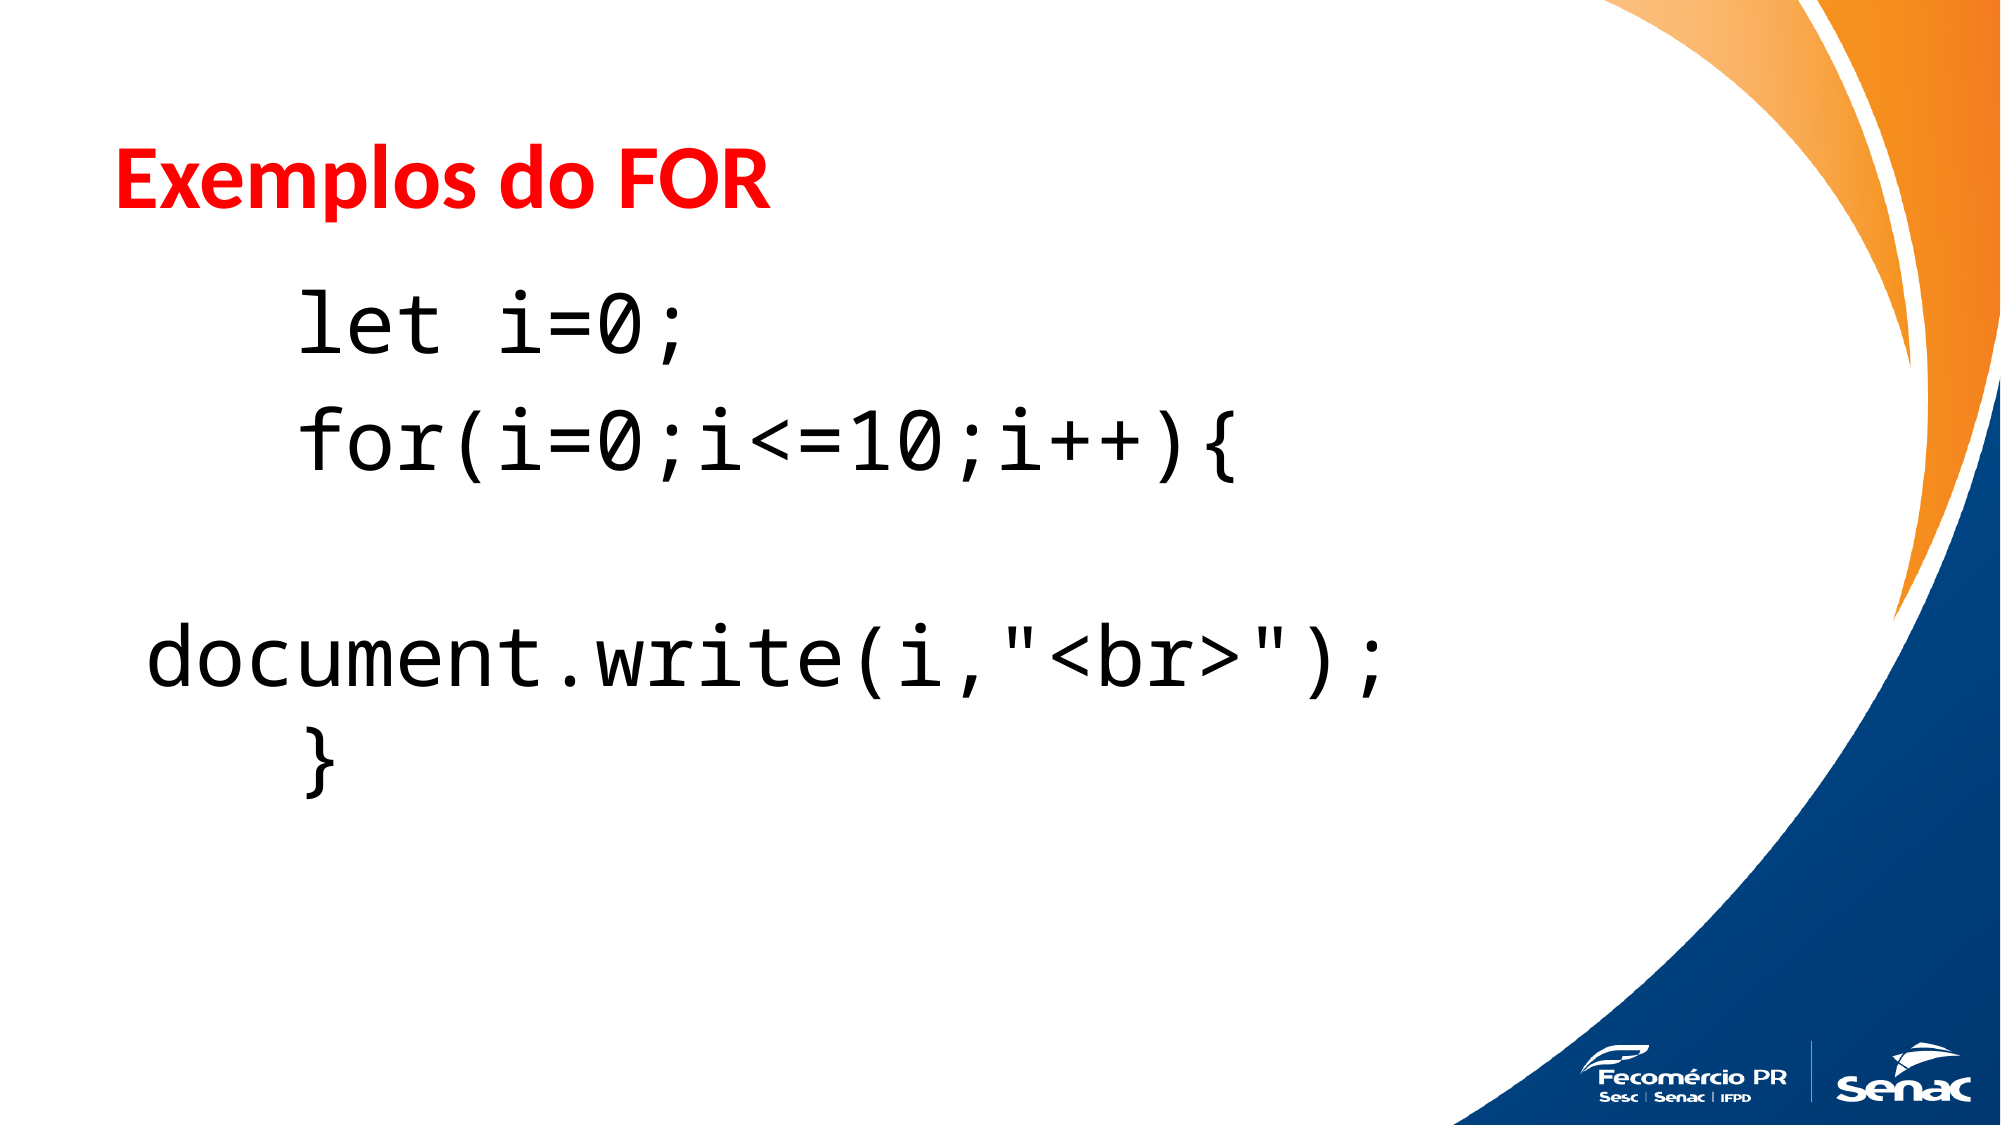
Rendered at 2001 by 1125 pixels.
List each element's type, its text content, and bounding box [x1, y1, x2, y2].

list let i=0; for(i=0;i<=10;i++){ document.write(i,"<br>"); } [80, 262, 1611, 1047]
picture [0, 0, 2001, 1125]
title Exemplos do FOR [99, 78, 1630, 266]
